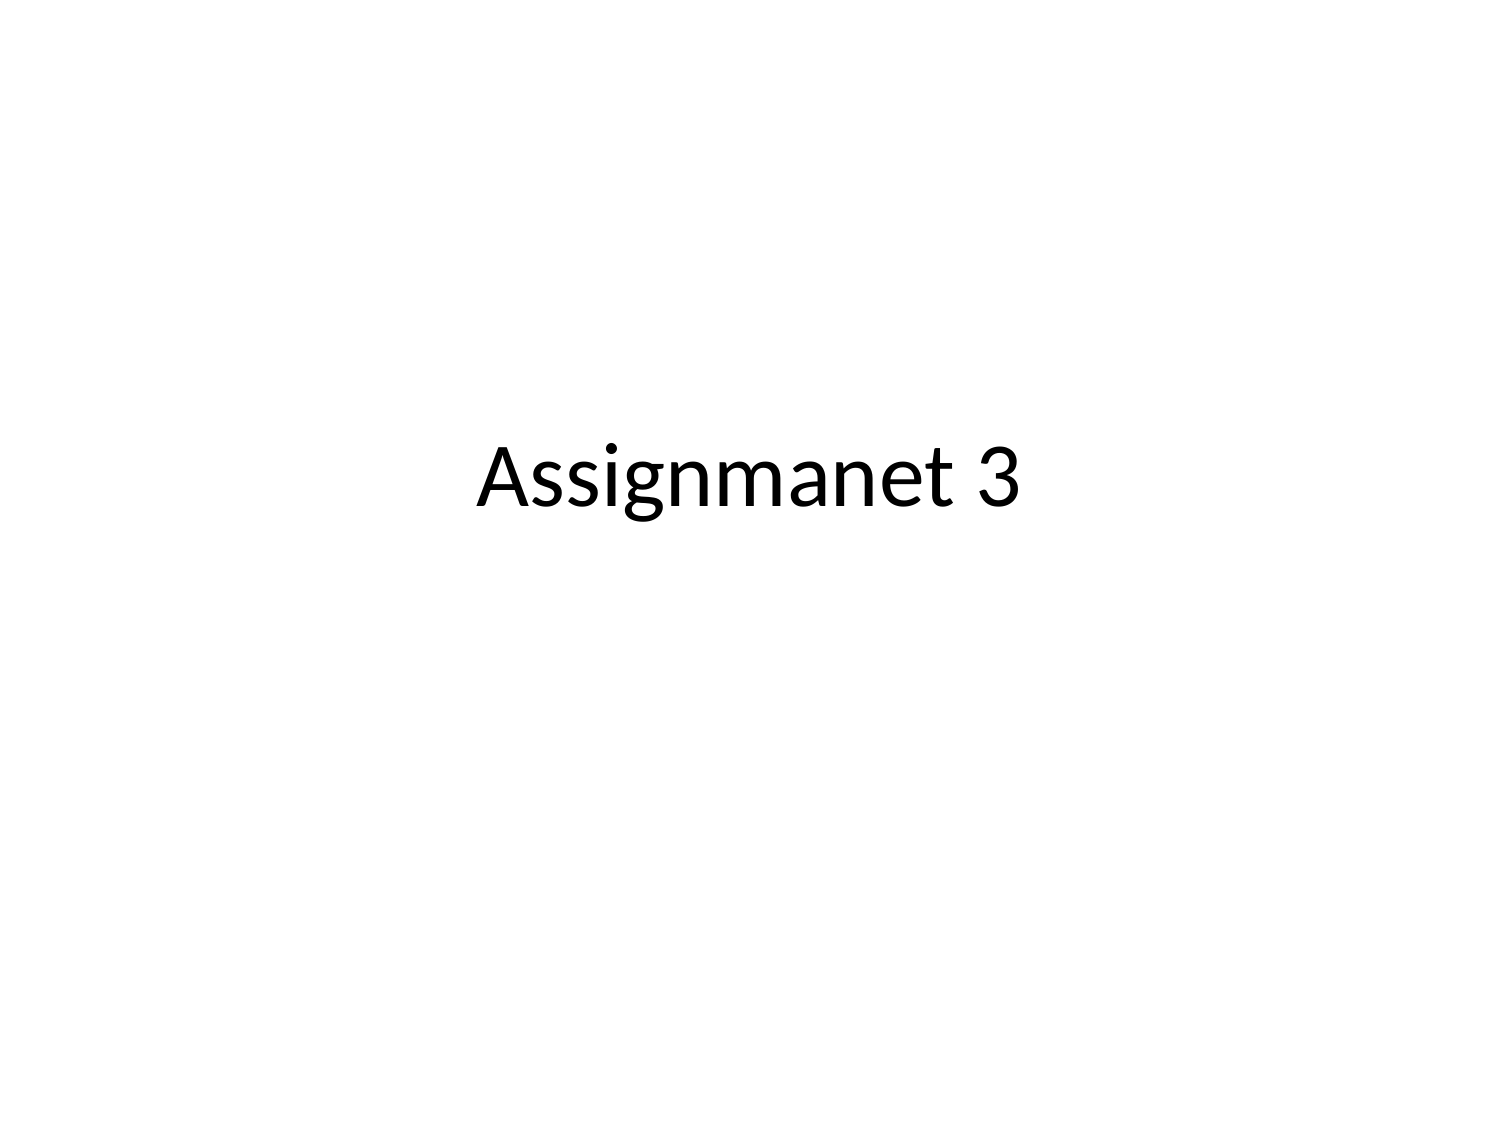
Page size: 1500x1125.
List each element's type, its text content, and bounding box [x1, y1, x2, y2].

title Assignmanet 3 [112, 349, 1388, 591]
